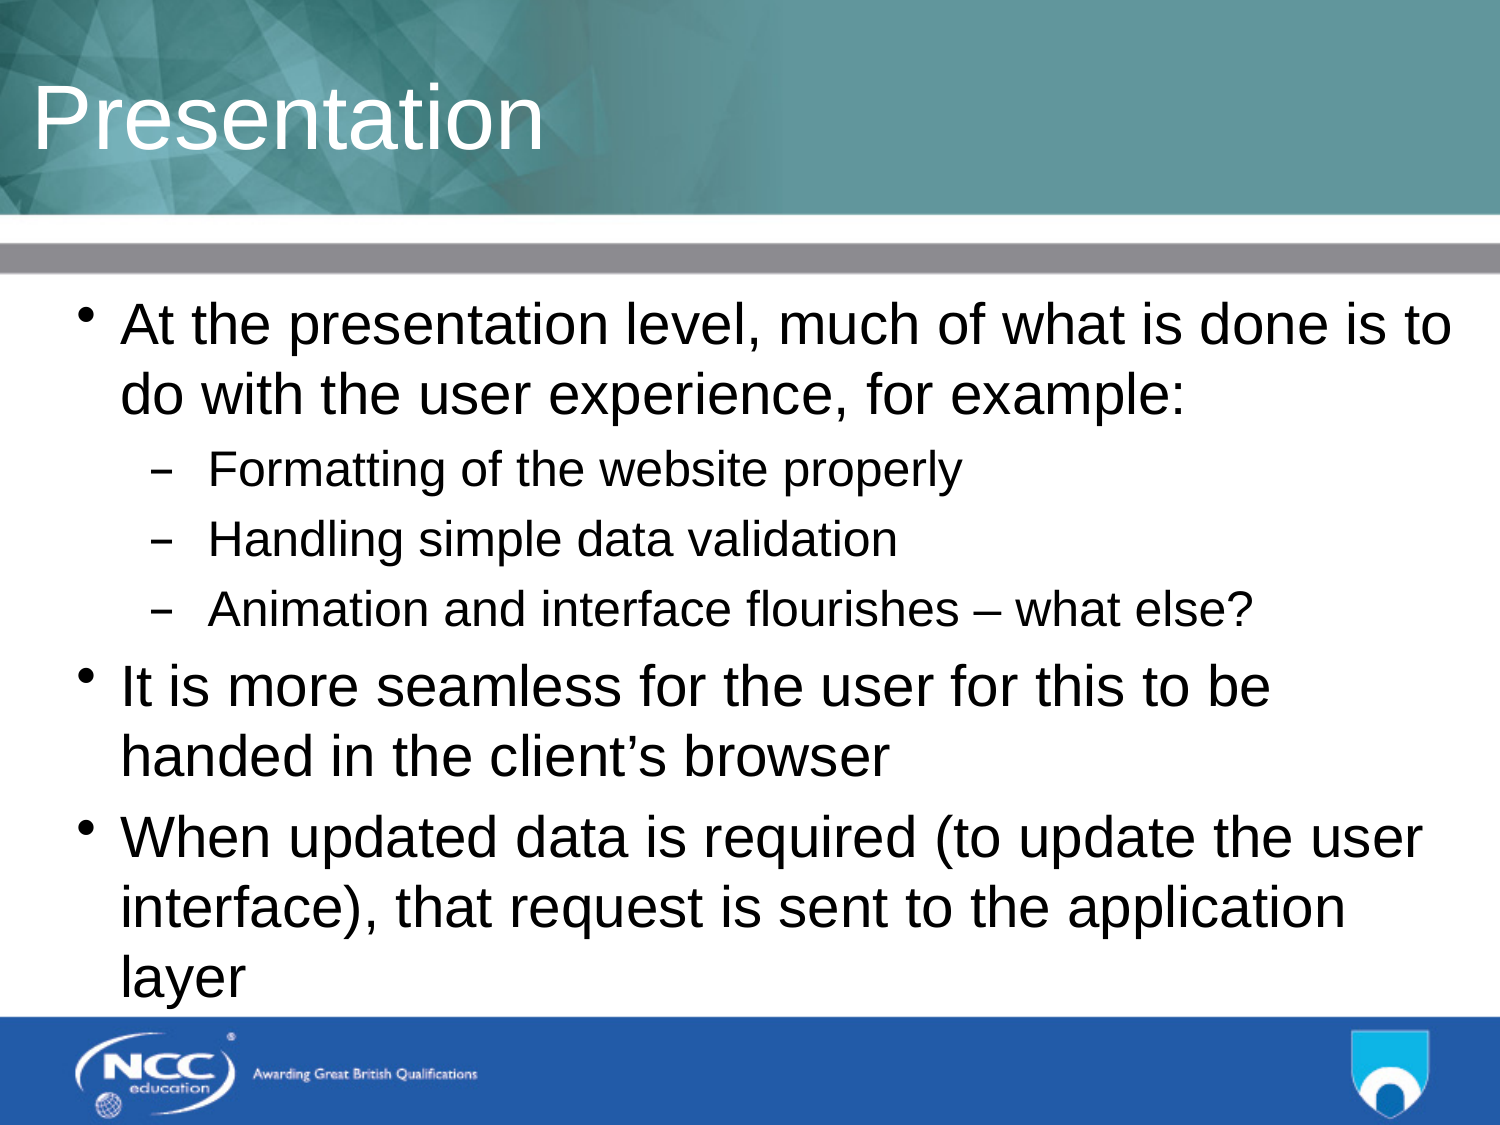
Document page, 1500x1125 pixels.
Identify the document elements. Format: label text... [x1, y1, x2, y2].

picture [0, 0, 1500, 1125]
title Presentation [16, 19, 1457, 207]
list At the presentation level, much of what is done is to do with the user experience, for example: Formatting of the website properly Handling simple data validation Animation and interface flourishes – what else? It is more seamless for the user for this to be handed in the client’s browser When updated data is required (to update the user interface), that request is sent to the application layer [17, 278, 1471, 964]
